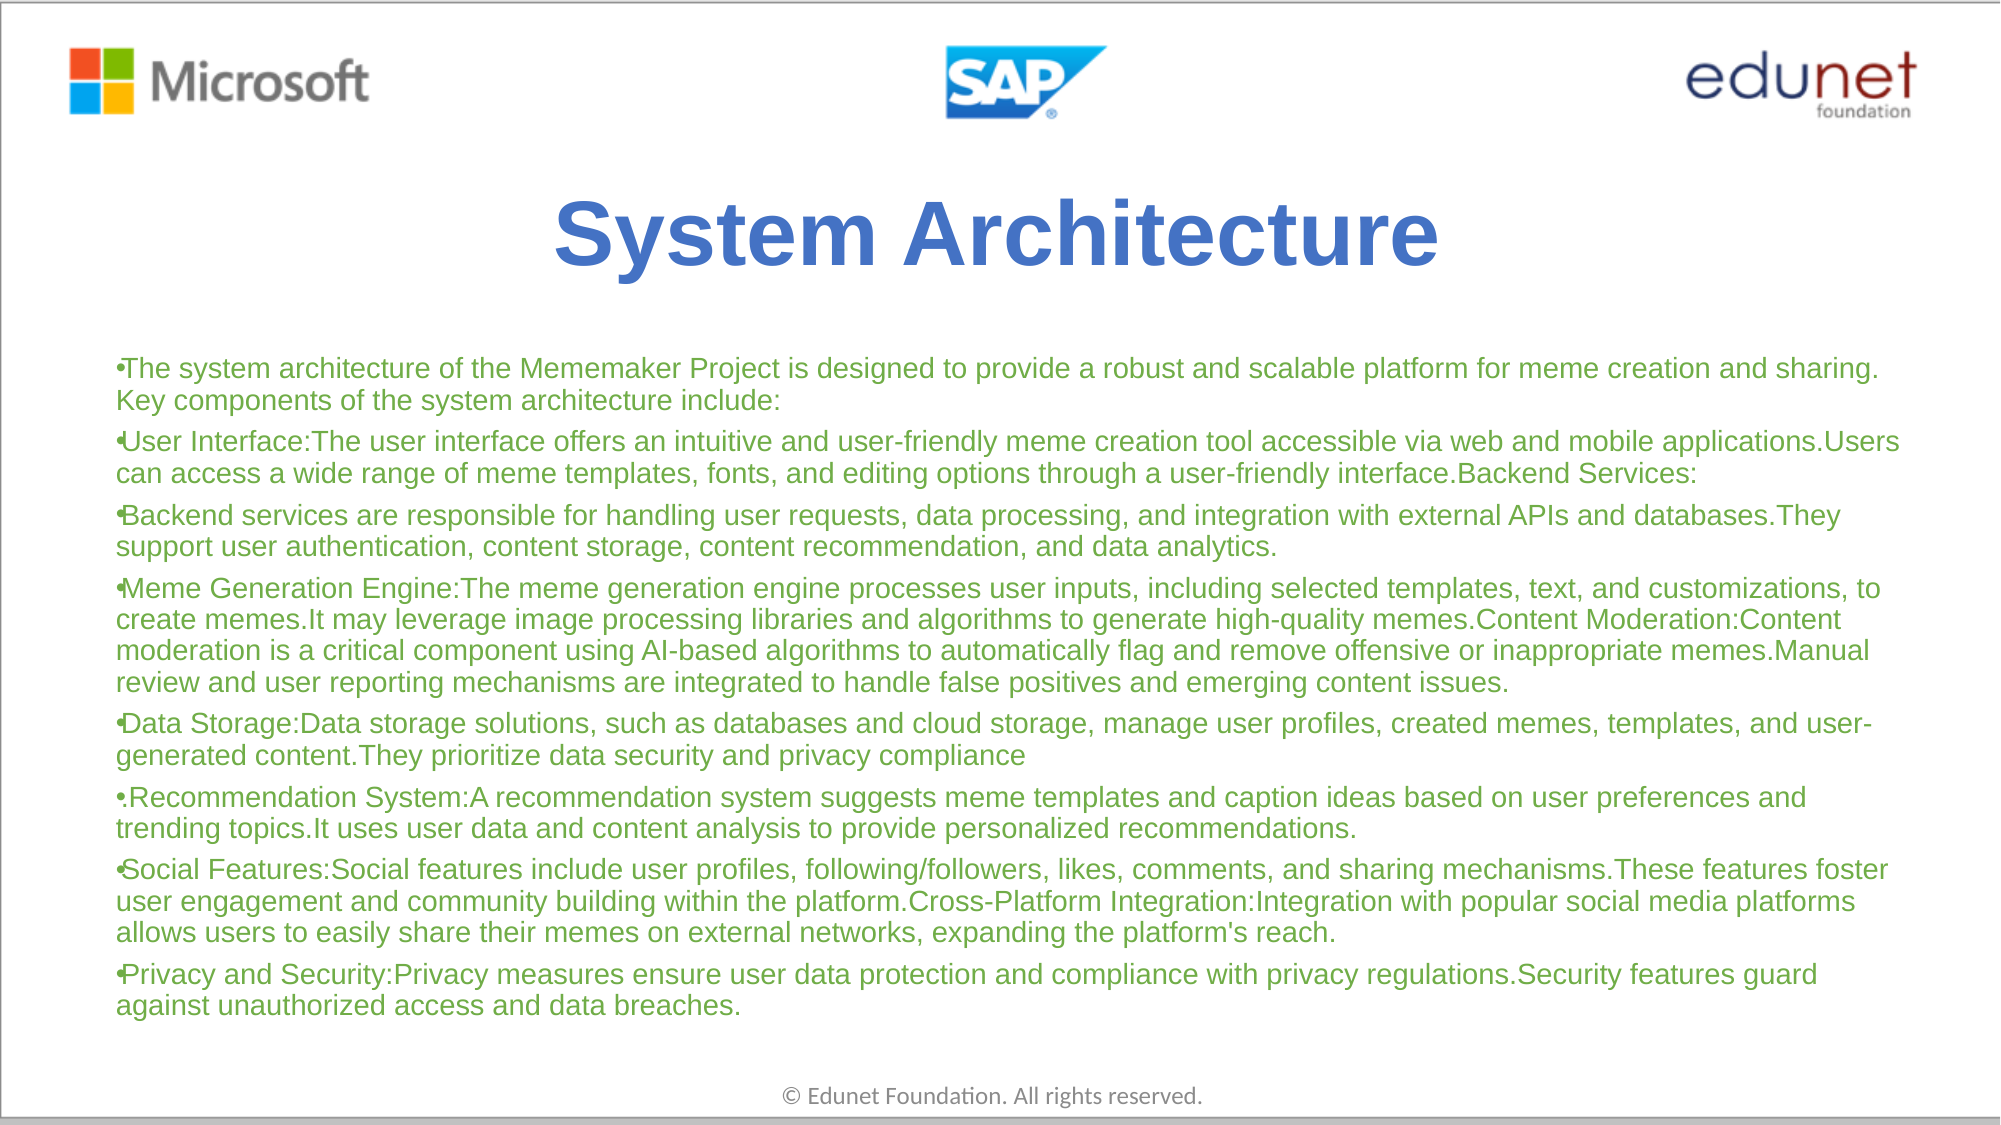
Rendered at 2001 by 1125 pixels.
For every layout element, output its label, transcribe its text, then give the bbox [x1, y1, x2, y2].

subtitle The system architecture of the Mememaker Project is designed to provide a robust and scalable platform for meme creation and sharing. Key components of the system architecture include: User Interface:The user interface offers an intuitive and user-friendly meme creation tool accessible via web and mobile applications.Users can access a wide range of meme templates, fonts, and editing options through a user-friendly interface.Backend Services: Backend services are responsible for handling user requests, data processing, and integration with external APIs and databases.They support user authentication, content storage, content recommendation, and data analytics. Meme Generation Engine:The meme generation engine processes user inputs, including selected templates, text, and customizations, to create memes.It may leverage image processing libraries and algorithms to generate high-quality memes.Content Moderation:Content moderation is a critical component using AI-based algorithms to automatically flag and remove offensive or inappropriate memes.Manual review and user reporting mechanisms are integrated to handle false positives and emerging content issues. Data Storage:Data storage solutions, such as databases and cloud storage, manage user profiles, created memes, templates, and user-generated content.They prioritize data security and privacy compliance .Recommendation System:A recommendation system suggests meme templates and caption ideas based on user preferences and trending topics.It uses user data and content analysis to provide personalized recommendations. Social Features:Social features include user profiles, following/followers, likes, comments, and sharing mechanisms.These features foster user engagement and community building within the platform.Cross-Platform Integration:Integration with popular social media platforms allows users to easily share their memes on external networks, expanding the platform's reach. Privacy and Security:Privacy measures ensure user data protection and compliance with privacy regulations.Security features guard against unauthorized access and data breaches. [100, 346, 1931, 1063]
footer © Edunet Foundation. All rights reserved. [655, 1065, 1331, 1125]
picture [0, 0, 2001, 1125]
title System Architecture [247, 158, 1748, 293]
